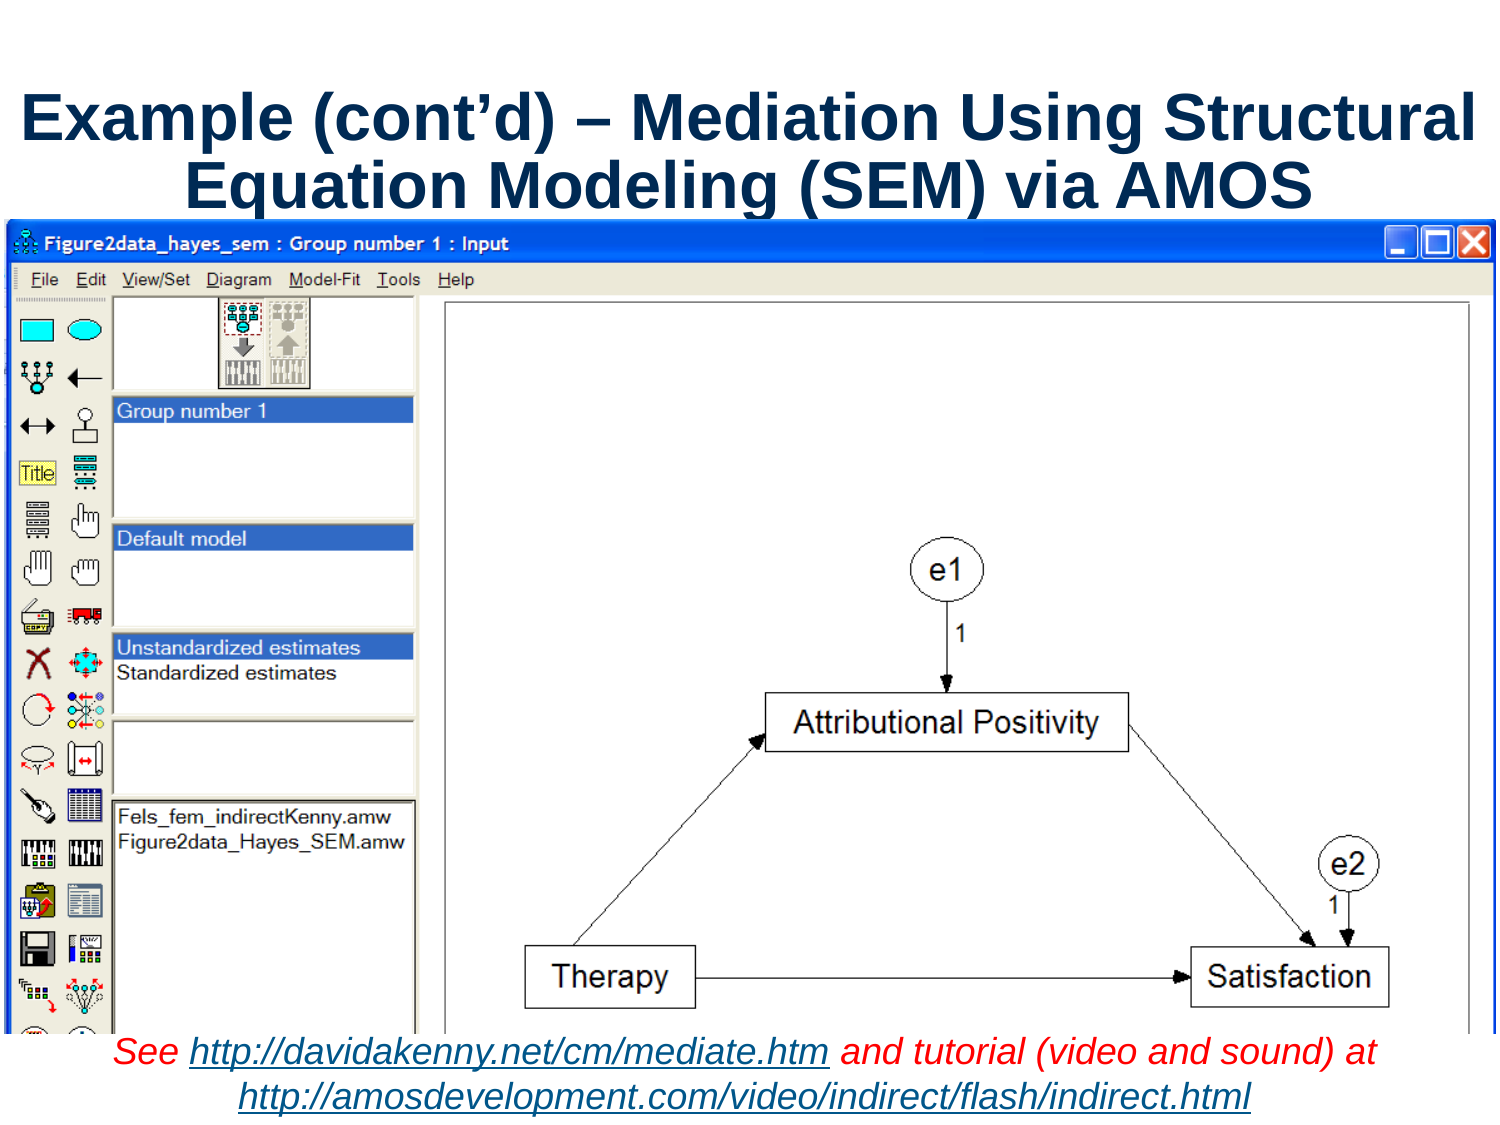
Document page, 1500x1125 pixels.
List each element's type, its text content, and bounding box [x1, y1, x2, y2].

title Example (cont’d) – Mediation Using Structural Equation Modeling (SEM) via AMOS [0, 68, 1500, 228]
picture [4, 219, 1496, 1034]
text_box See http://davidakenny.net/cm/mediate.htm and tutorial (video and sound) at http://amosdevelopment.com/video/indirect/flash/indirect.html [0, 1031, 1500, 1125]
